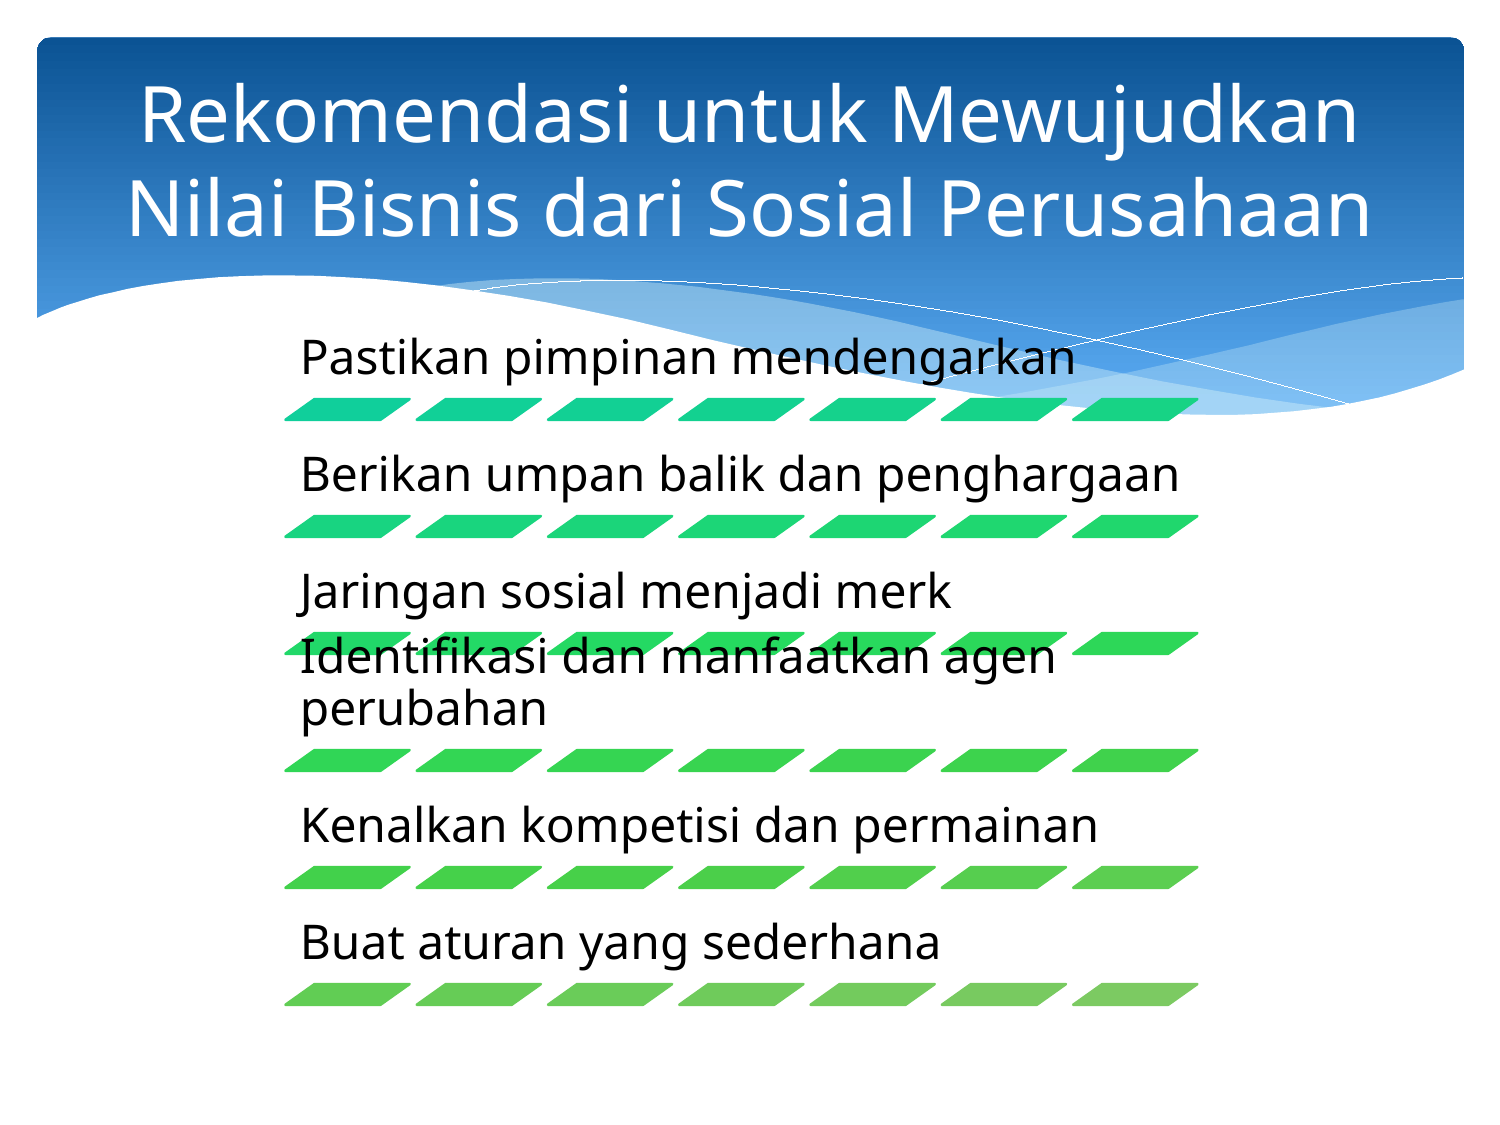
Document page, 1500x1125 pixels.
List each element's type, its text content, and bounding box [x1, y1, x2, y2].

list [142, 314, 1359, 1006]
title Rekomendasi untuk Mewujudkan Nilai Bisnis dari Sosial Perusahaan [75, 55, 1425, 261]
